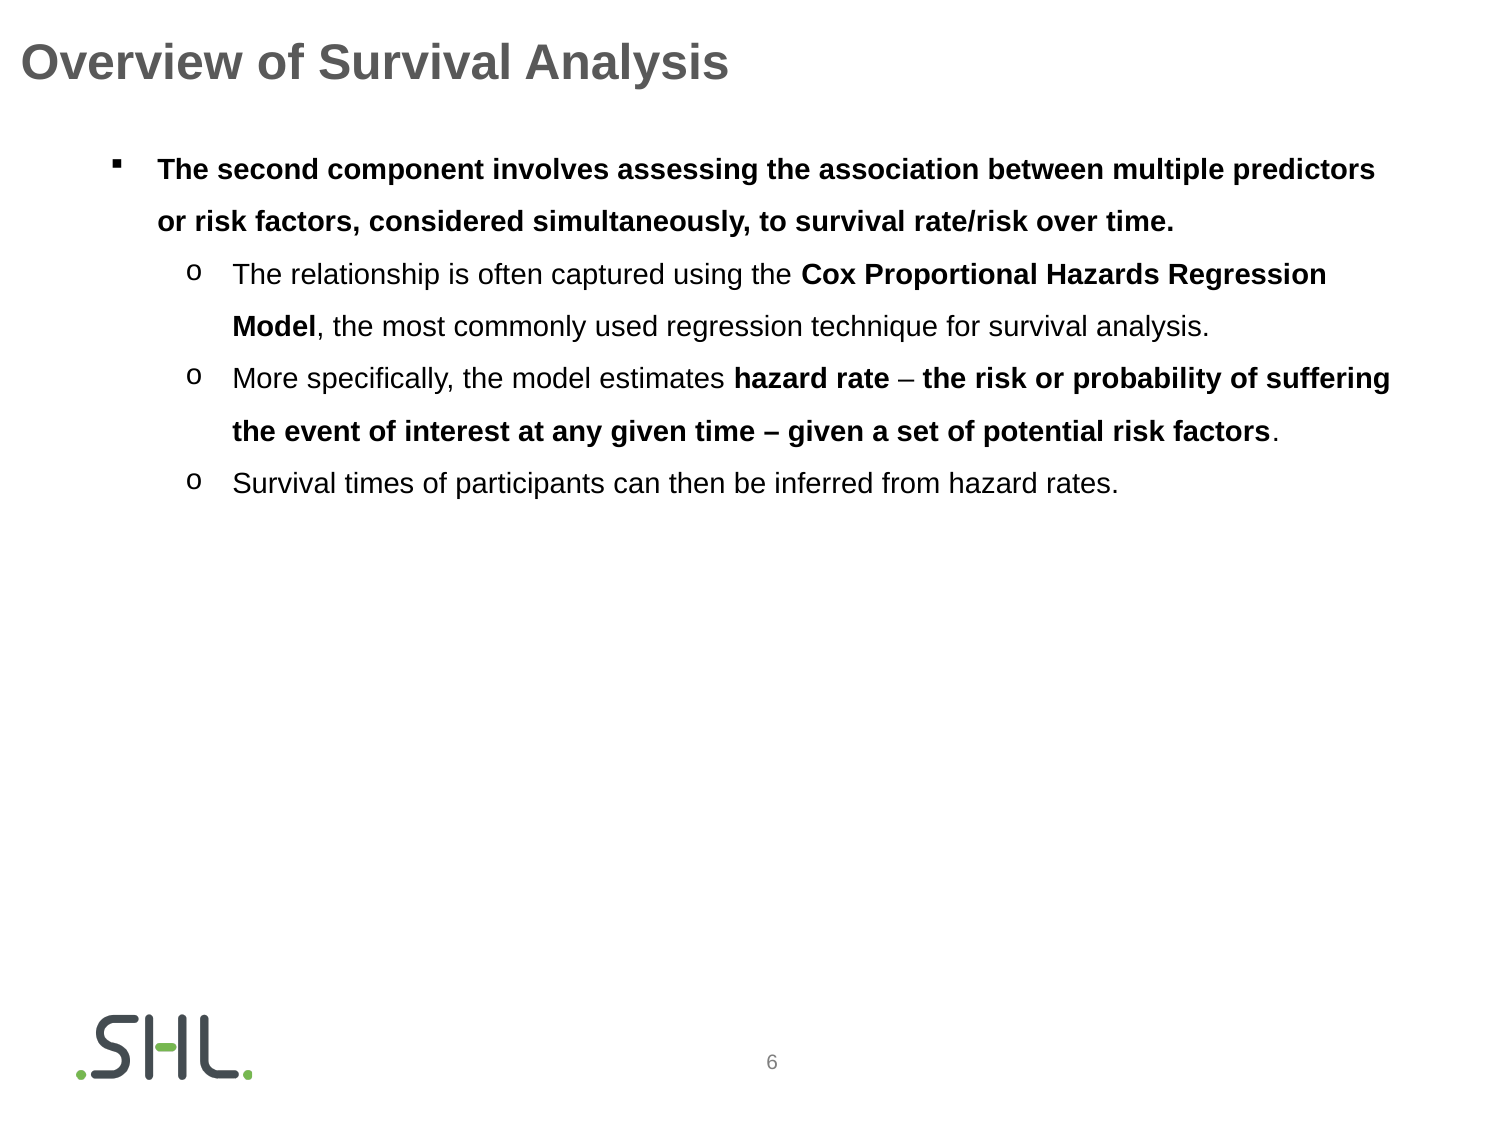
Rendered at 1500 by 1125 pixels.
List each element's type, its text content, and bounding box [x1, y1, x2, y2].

title Overview of Survival Analysis [20, 0, 1371, 97]
text_box The second component involves assessing the association between multiple predictors or risk factors, considered simultaneously, to survival rate/risk over time. The relationship is often captured using the Cox Proportional Hazards Regression Model, the most commonly used regression technique for survival analysis. More specifically, the model estimates hazard rate – the risk or probability of suffering the event of interest at any given time – given a set of potential risk factors. Survival times of participants can then be inferred from hazard rates. [20, 125, 1417, 560]
picture [76, 1014, 253, 1089]
